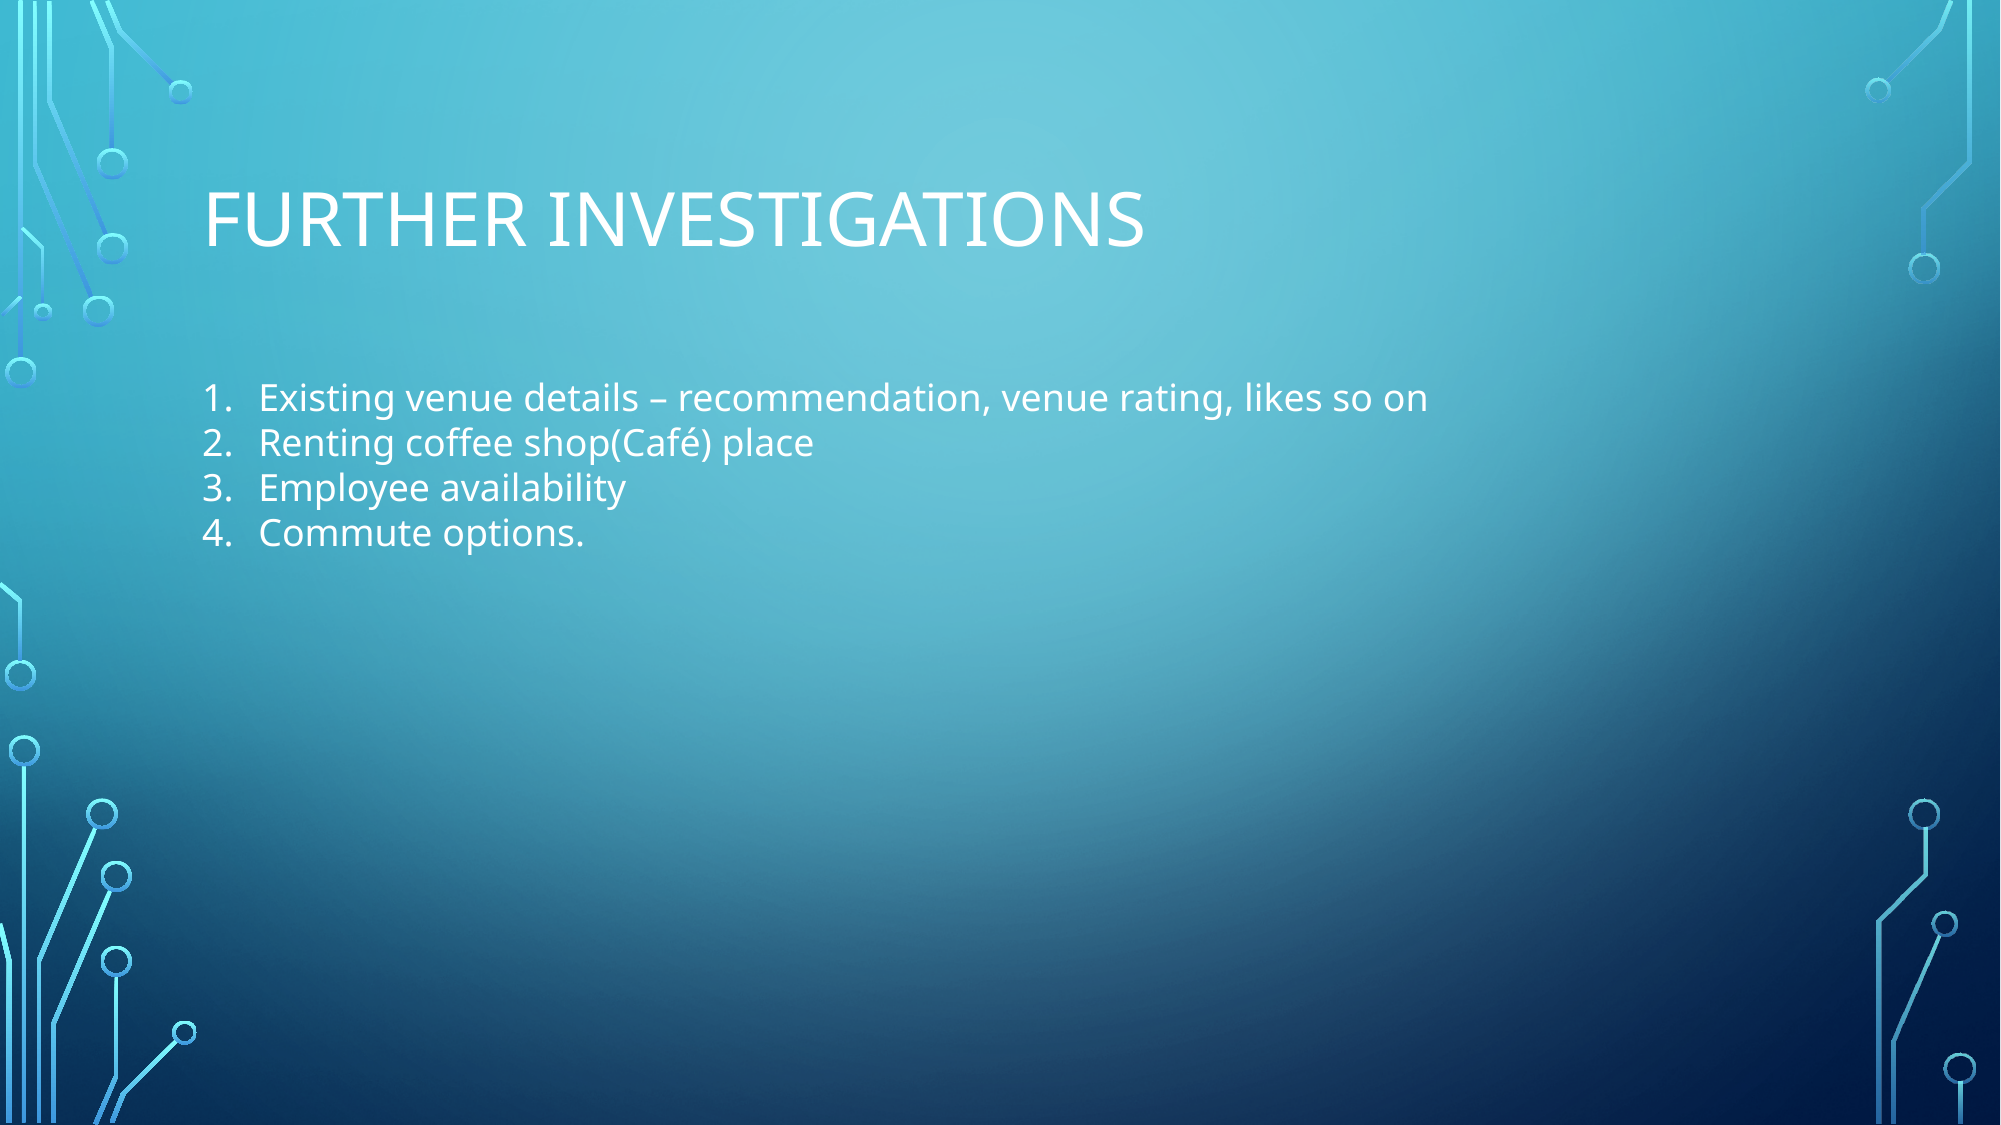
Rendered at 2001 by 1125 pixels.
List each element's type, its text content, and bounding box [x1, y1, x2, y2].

text_box Existing venue details – recommendation, venue rating, likes so on Renting coffee shop(Café) place Employee availability Commute options. [187, 366, 1510, 562]
title FuRTHER INVESTIGATIONS [187, 101, 1813, 344]
